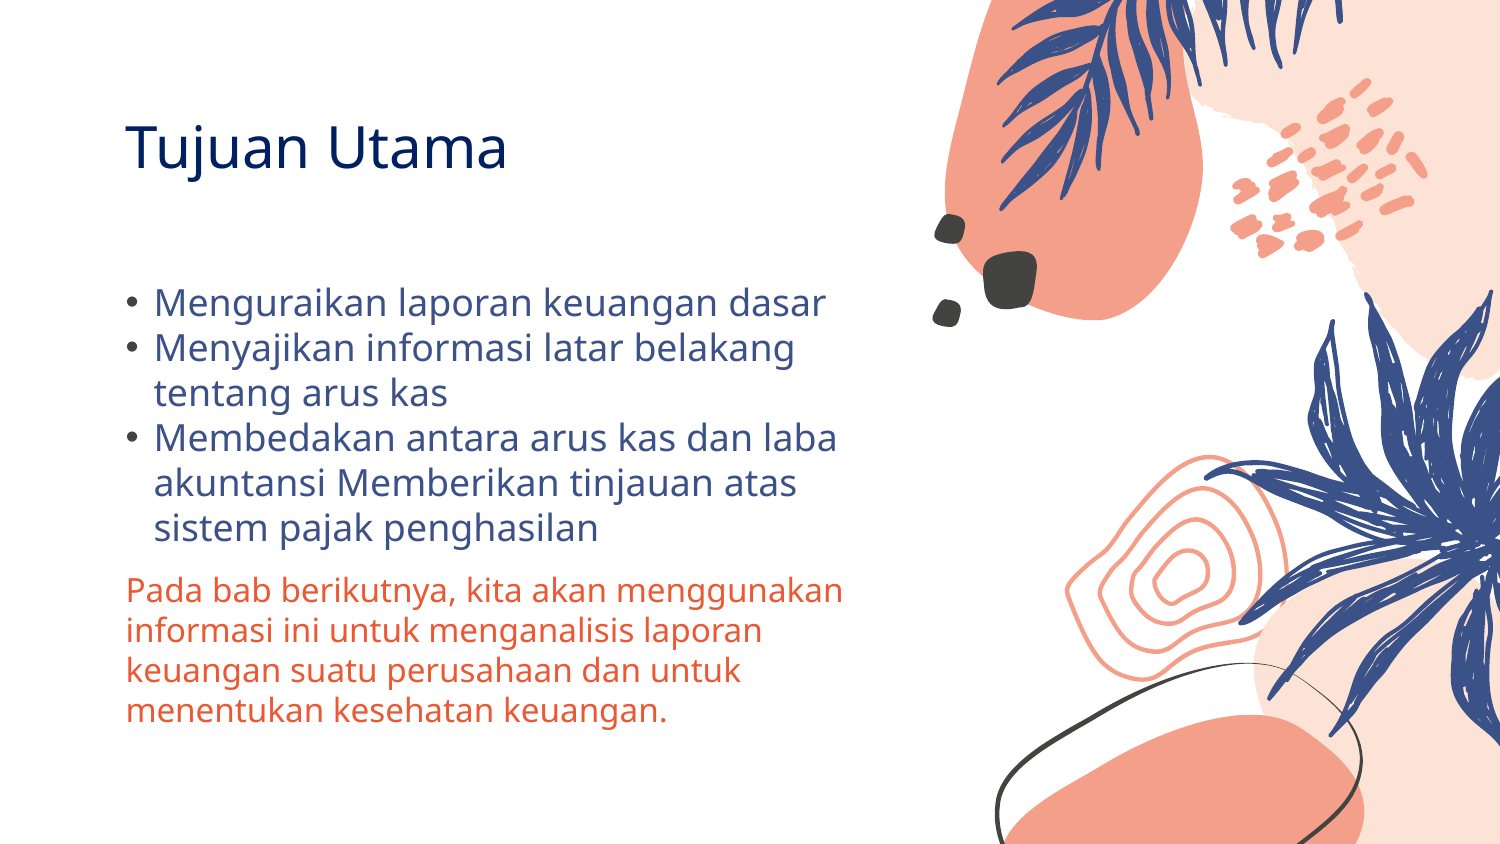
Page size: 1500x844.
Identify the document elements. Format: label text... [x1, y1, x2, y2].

title Tujuan Utama [110, 94, 745, 189]
subtitle Menguraikan laporan keuangan dasar Menyajikan informasi latar belakang tentang arus kas Membedakan antara arus kas dan laba akuntansi Memberikan tinjauan atas sistem pajak penghasilan Pada bab berikutnya, kita akan menggunakan informasi ini untuk menganalisis laporan keuangan suatu perusahaan dan untuk menentukan kesehatan keuangan. [110, 272, 910, 745]
